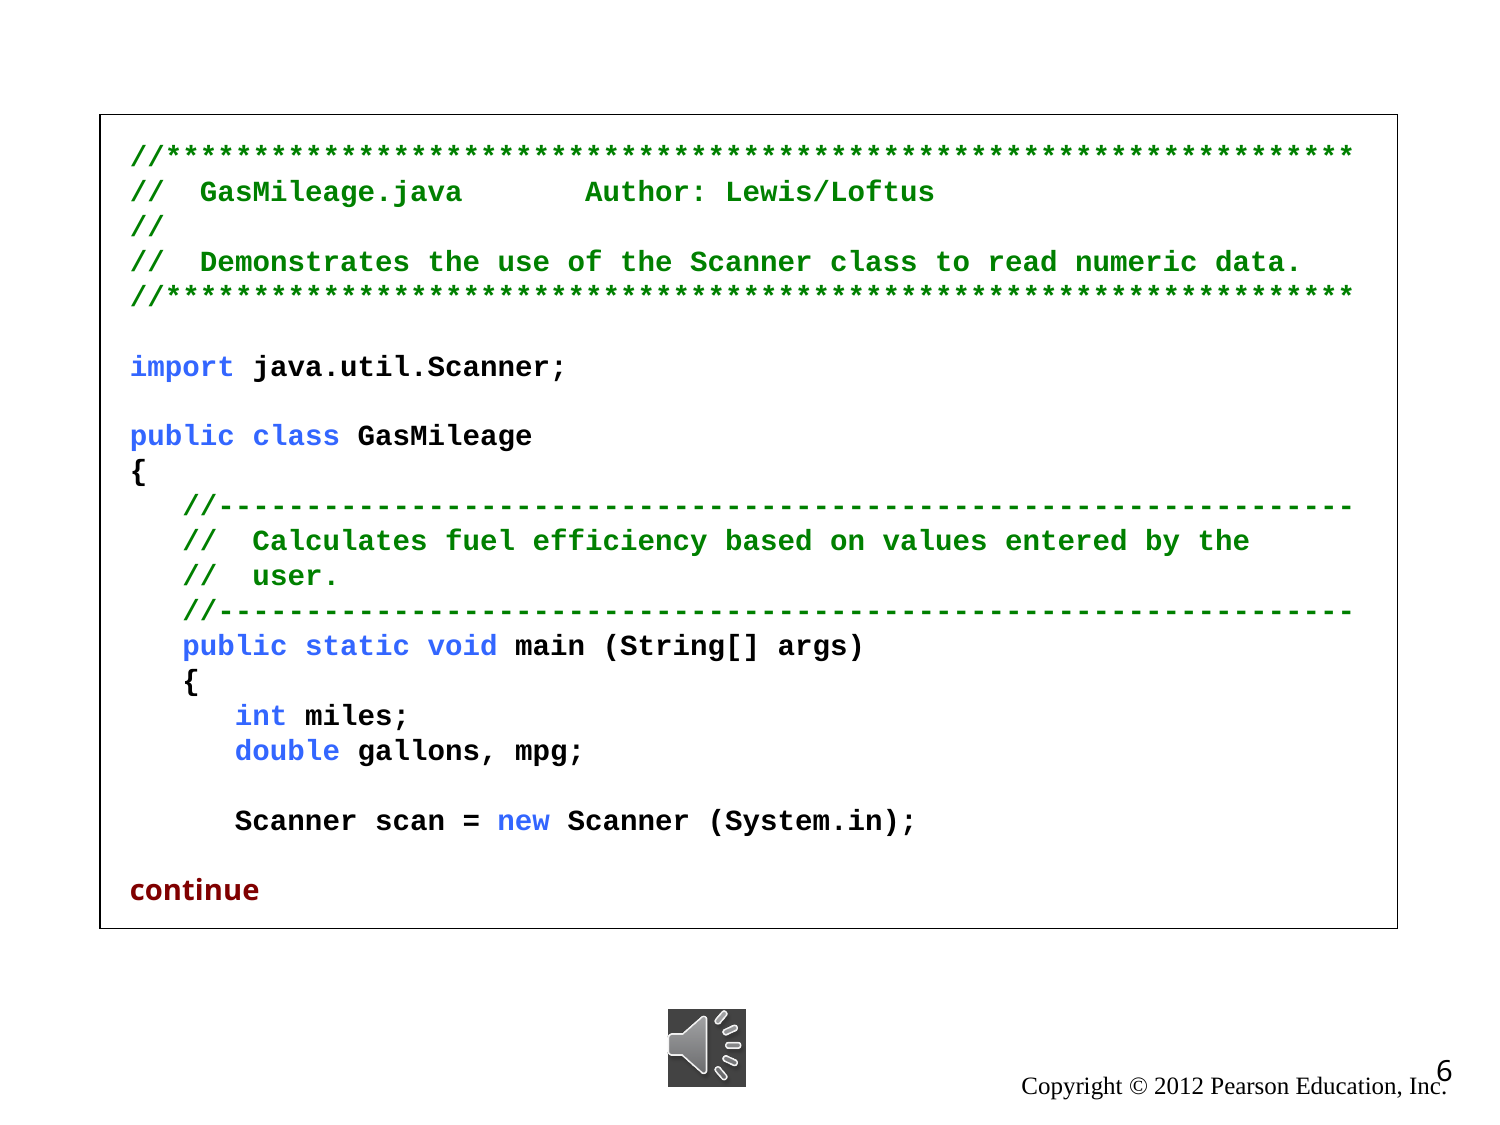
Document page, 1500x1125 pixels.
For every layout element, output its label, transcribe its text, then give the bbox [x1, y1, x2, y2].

picture [666, 1007, 748, 1088]
text_box Copyright © 2012 Pearson Education, Inc. [549, 1062, 1463, 1113]
text_box //******************************************************************** // GasMileage.java Author: Lewis/Loftus // // Demonstrates the use of the Scanner class to read numeric data. //******************************************************************** import java.util.Scanner; public class GasMileage { //----------------------------------------------------------------- // Calculates fuel efficiency based on values entered by the // user. //----------------------------------------------------------------- public static void main (String[] args) { int miles; double gallons, mpg; Scanner scan = new Scanner (System.in); continue [99, 114, 1398, 929]
slide_number 6 [1154, 1023, 1468, 1100]
